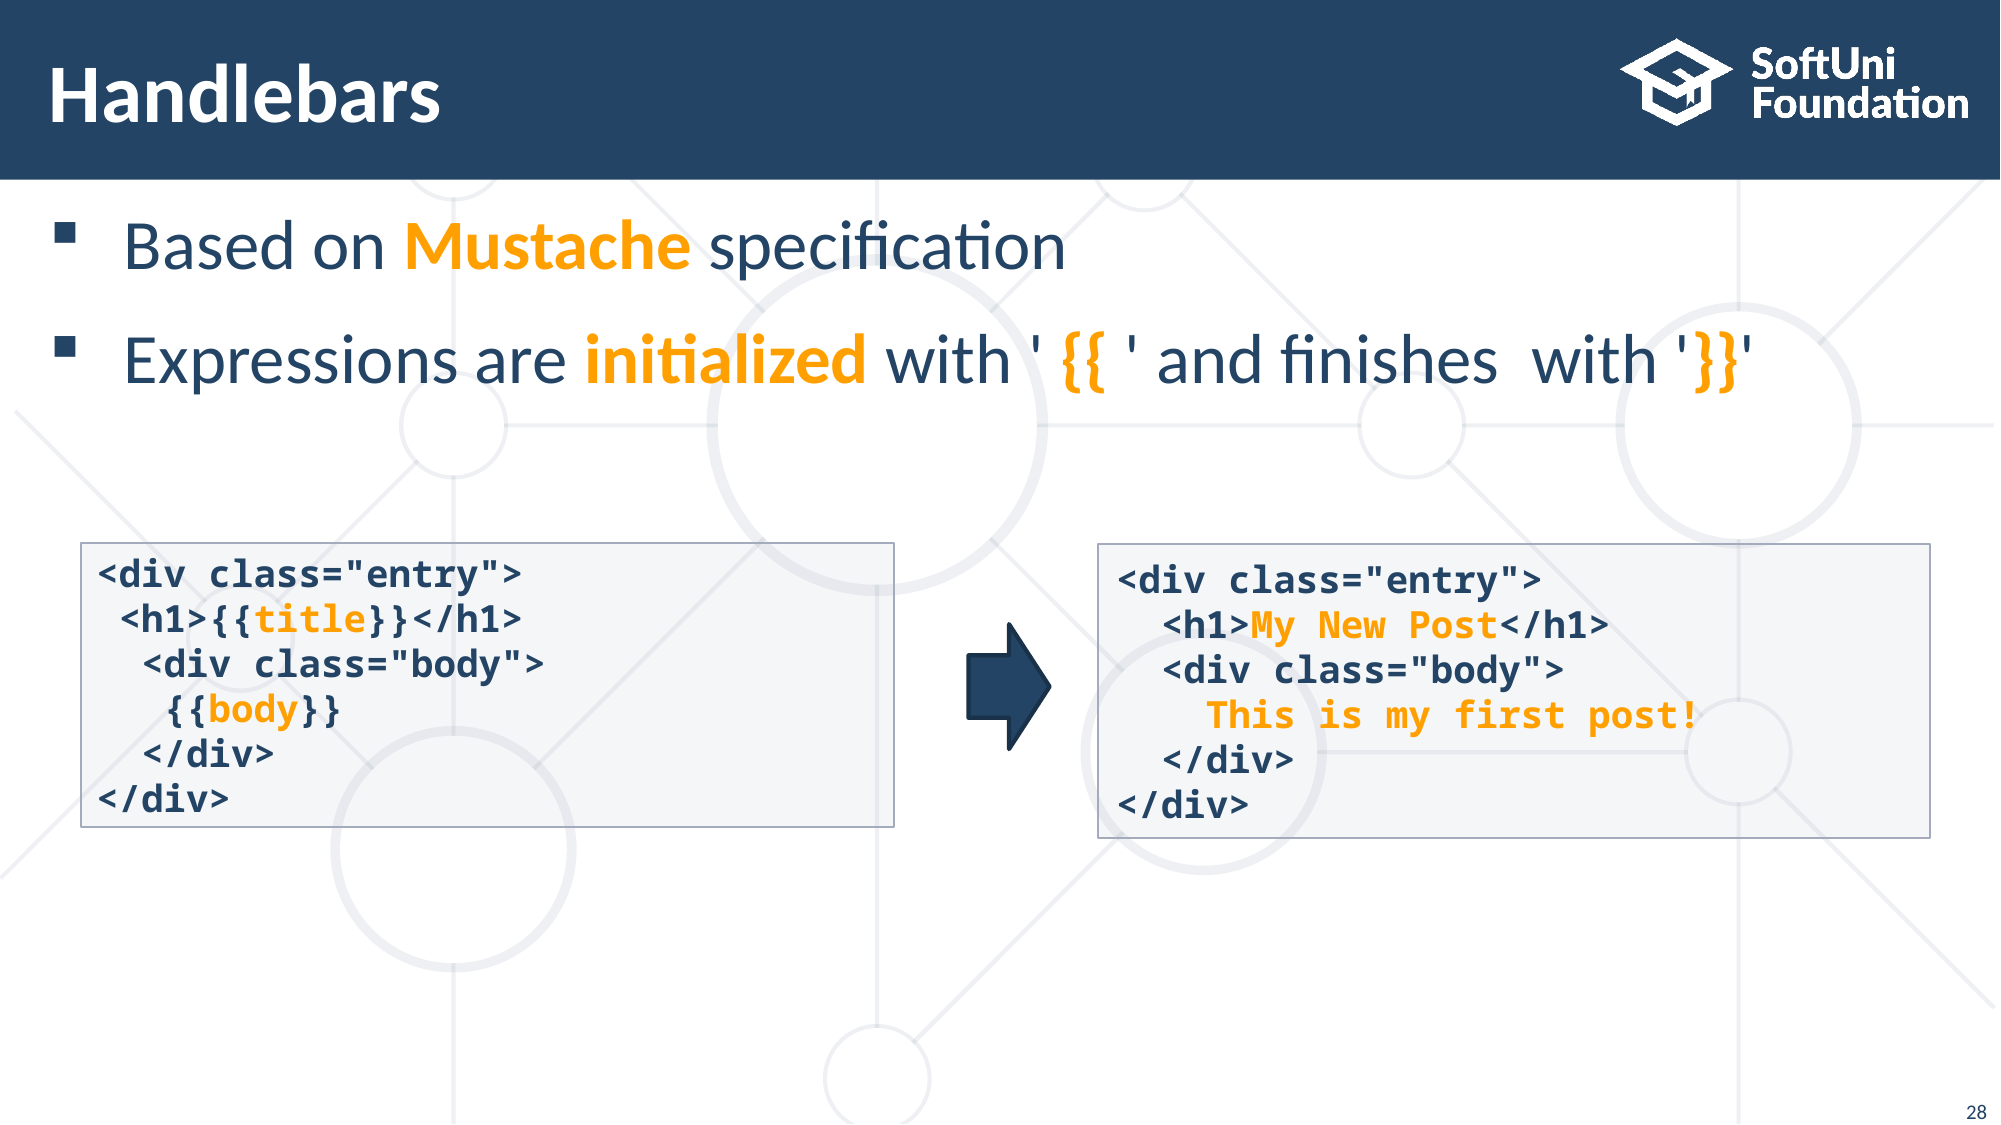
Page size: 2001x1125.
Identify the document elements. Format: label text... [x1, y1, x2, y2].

slide_number 28 [1922, 1095, 1994, 1125]
picture [1619, 38, 1968, 126]
text_box [966, 622, 1052, 752]
list Based on Mustache specification Expressions are initialized with ' {{ ' and finishes with '}}' [31, 188, 1969, 1103]
text_box <div class="entry"> <h1>My New Post</h1> <div class="body"> This is my first post! </div> </div> [1098, 544, 1931, 838]
title Handlebars [31, 16, 1591, 162]
text_box <div class="entry"> <h1>{{title}}</h1> <div class="body"> {{body}} </div> </div> [81, 542, 894, 828]
